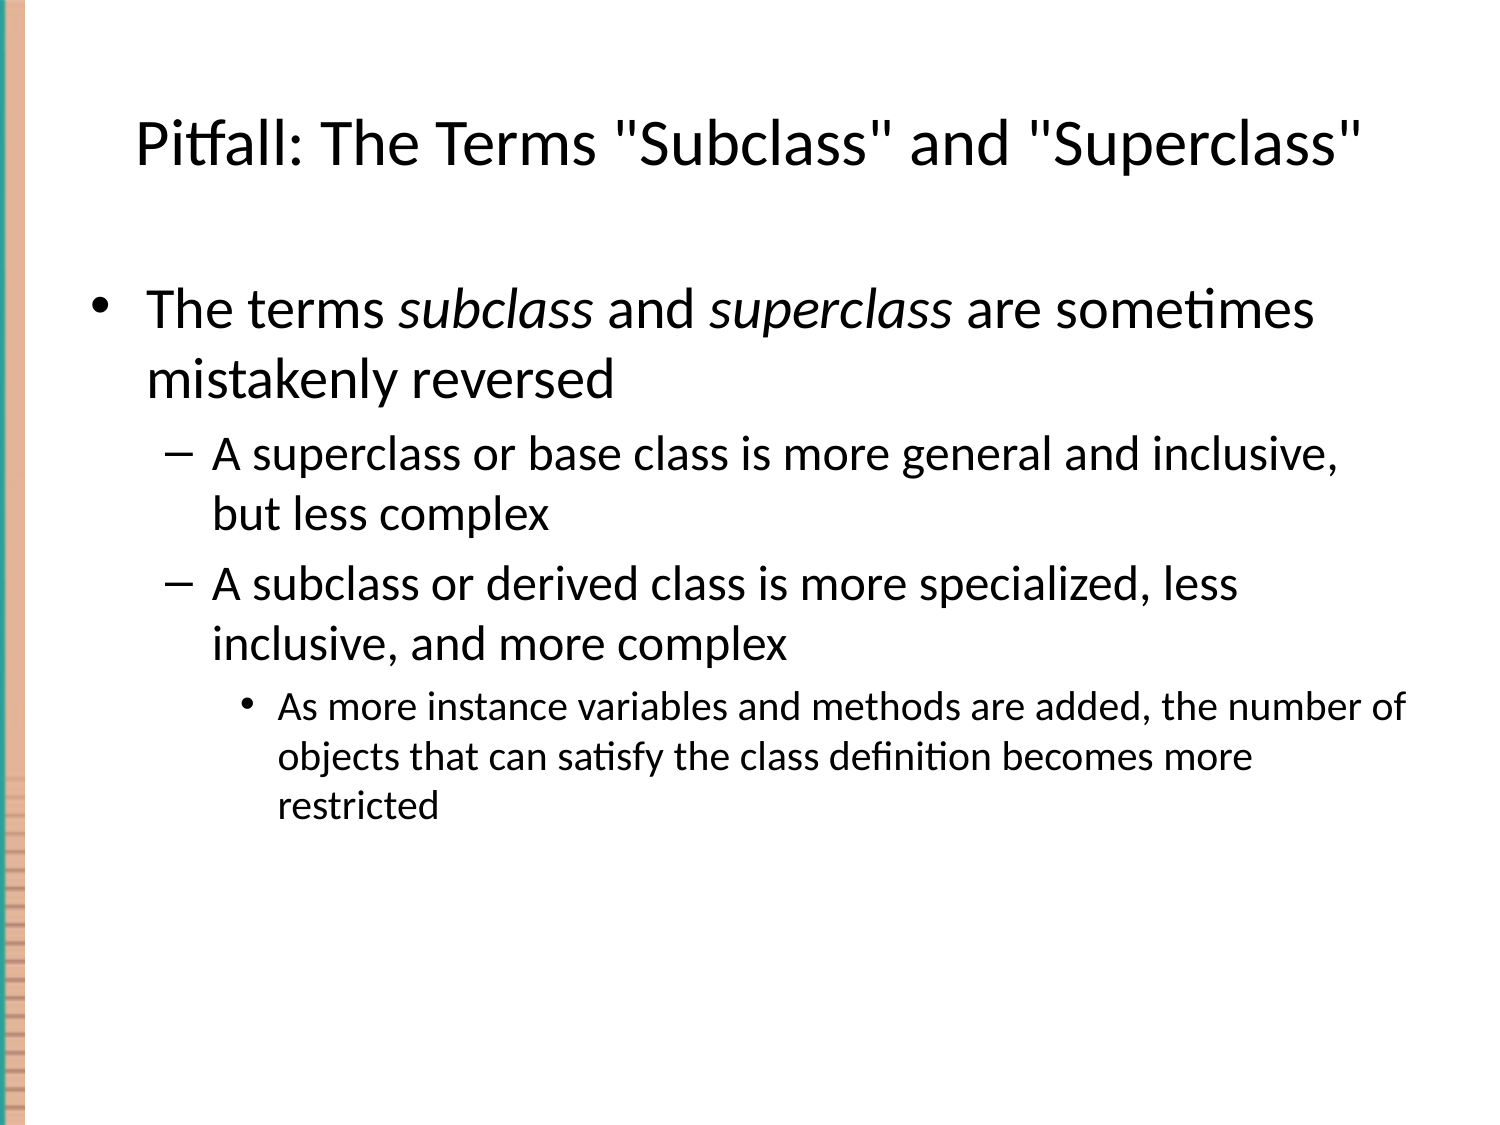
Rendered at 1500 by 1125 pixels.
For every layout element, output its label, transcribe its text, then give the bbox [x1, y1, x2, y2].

title Pitfall: The Terms "Subclass" and "Superclass" [75, 45, 1425, 233]
list The terms subclass and superclass are sometimes mistakenly reversed A superclass or base class is more general and inclusive, but less complex A subclass or derived class is more specialized, less inclusive, and more complex As more instance variables and methods are added, the number of objects that can satisfy the class definition becomes more restricted [75, 262, 1425, 1005]
picture [0, 0, 25, 1125]
